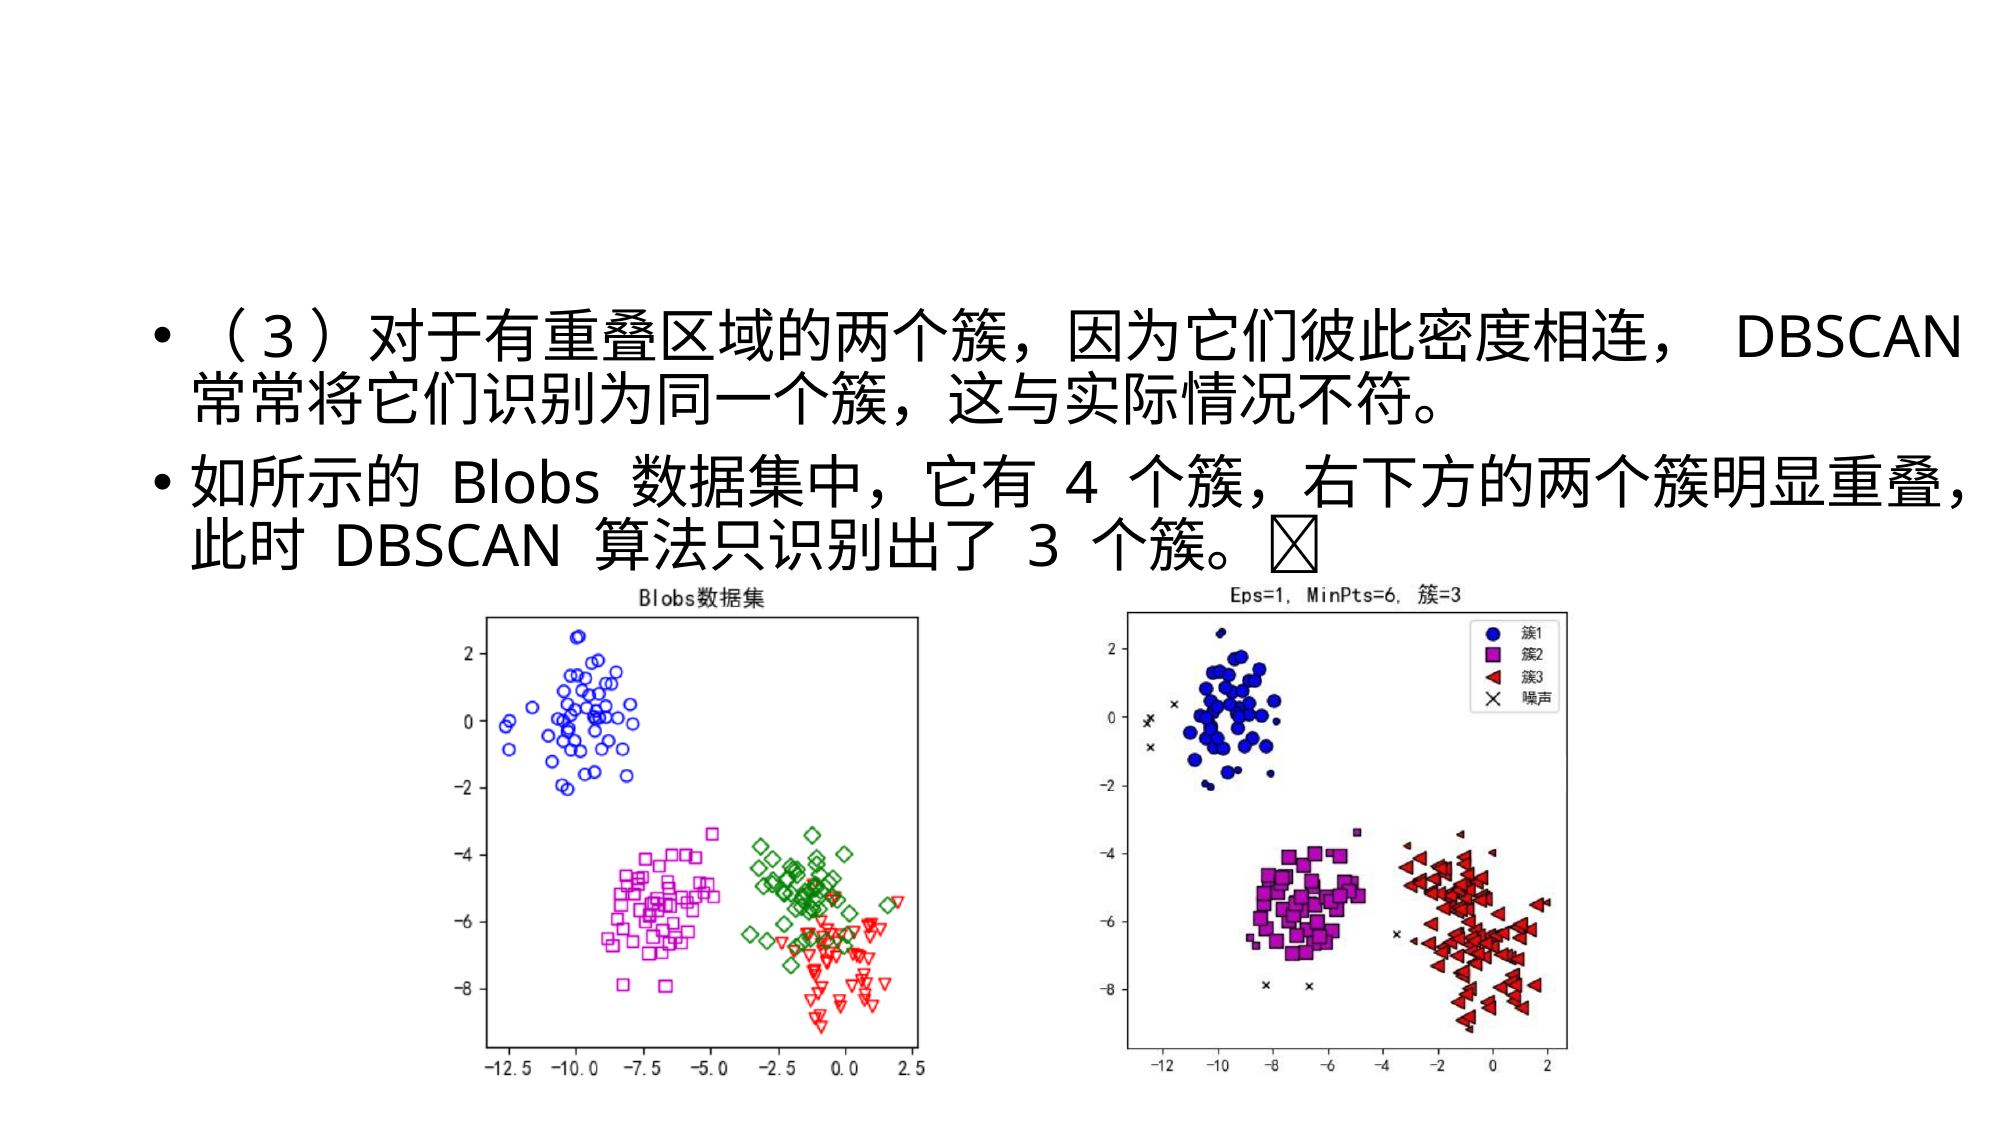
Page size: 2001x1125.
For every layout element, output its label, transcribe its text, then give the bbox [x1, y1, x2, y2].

list （3）对于有重叠区域的两个簇，因为它们彼此密度相连， DBSCAN 常常将它们识别为同一个簇，这与实际情况不符。 如所示的 Blobs 数据集中，它有 4 个簇，右下方的两个簇明显重叠，此时 DBSCAN 算法只识别出了 3 个簇。 [137, 299, 1985, 1014]
picture [1075, 576, 1588, 1084]
picture [439, 576, 937, 1091]
